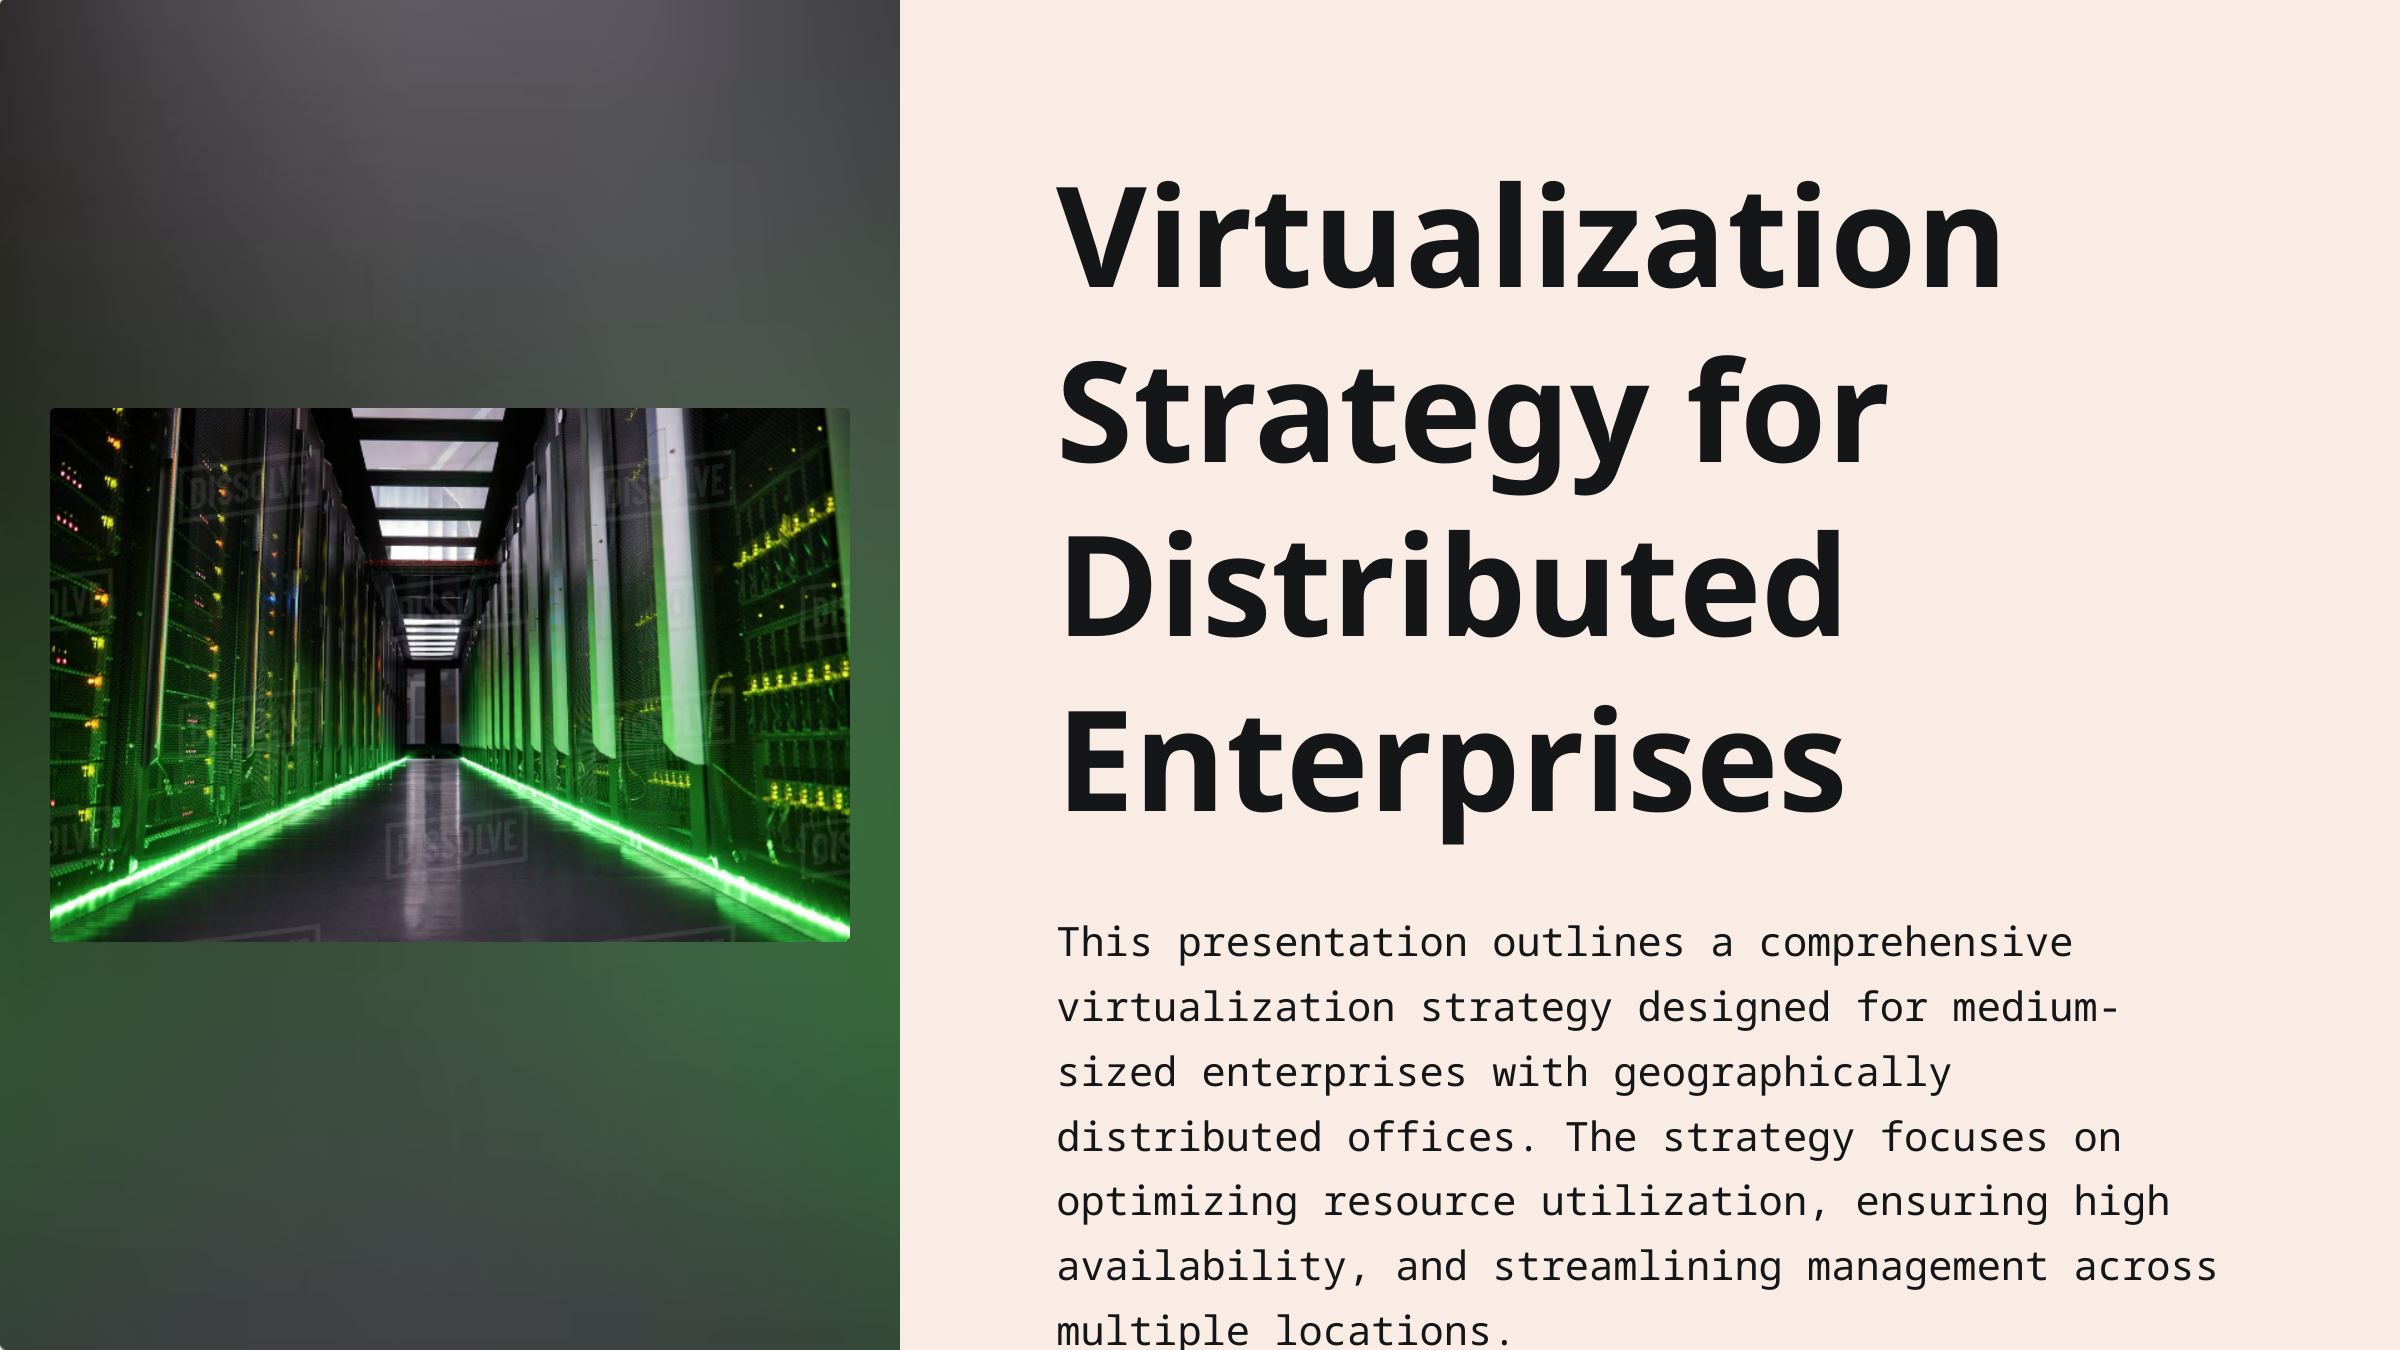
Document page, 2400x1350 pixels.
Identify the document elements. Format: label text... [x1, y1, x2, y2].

text_box This presentation outlines a comprehensive virtualization strategy designed for medium-sized enterprises with geographically distributed offices. The strategy focuses on optimizing resource utilization, ensuring high availability, and streamlining management across multiple locations. [1041, 892, 2259, 1217]
text_box Virtualization Strategy for Distributed Enterprises [1041, 133, 2259, 832]
picture [0, 0, 900, 1350]
text_box [900, 0, 2400, 1350]
